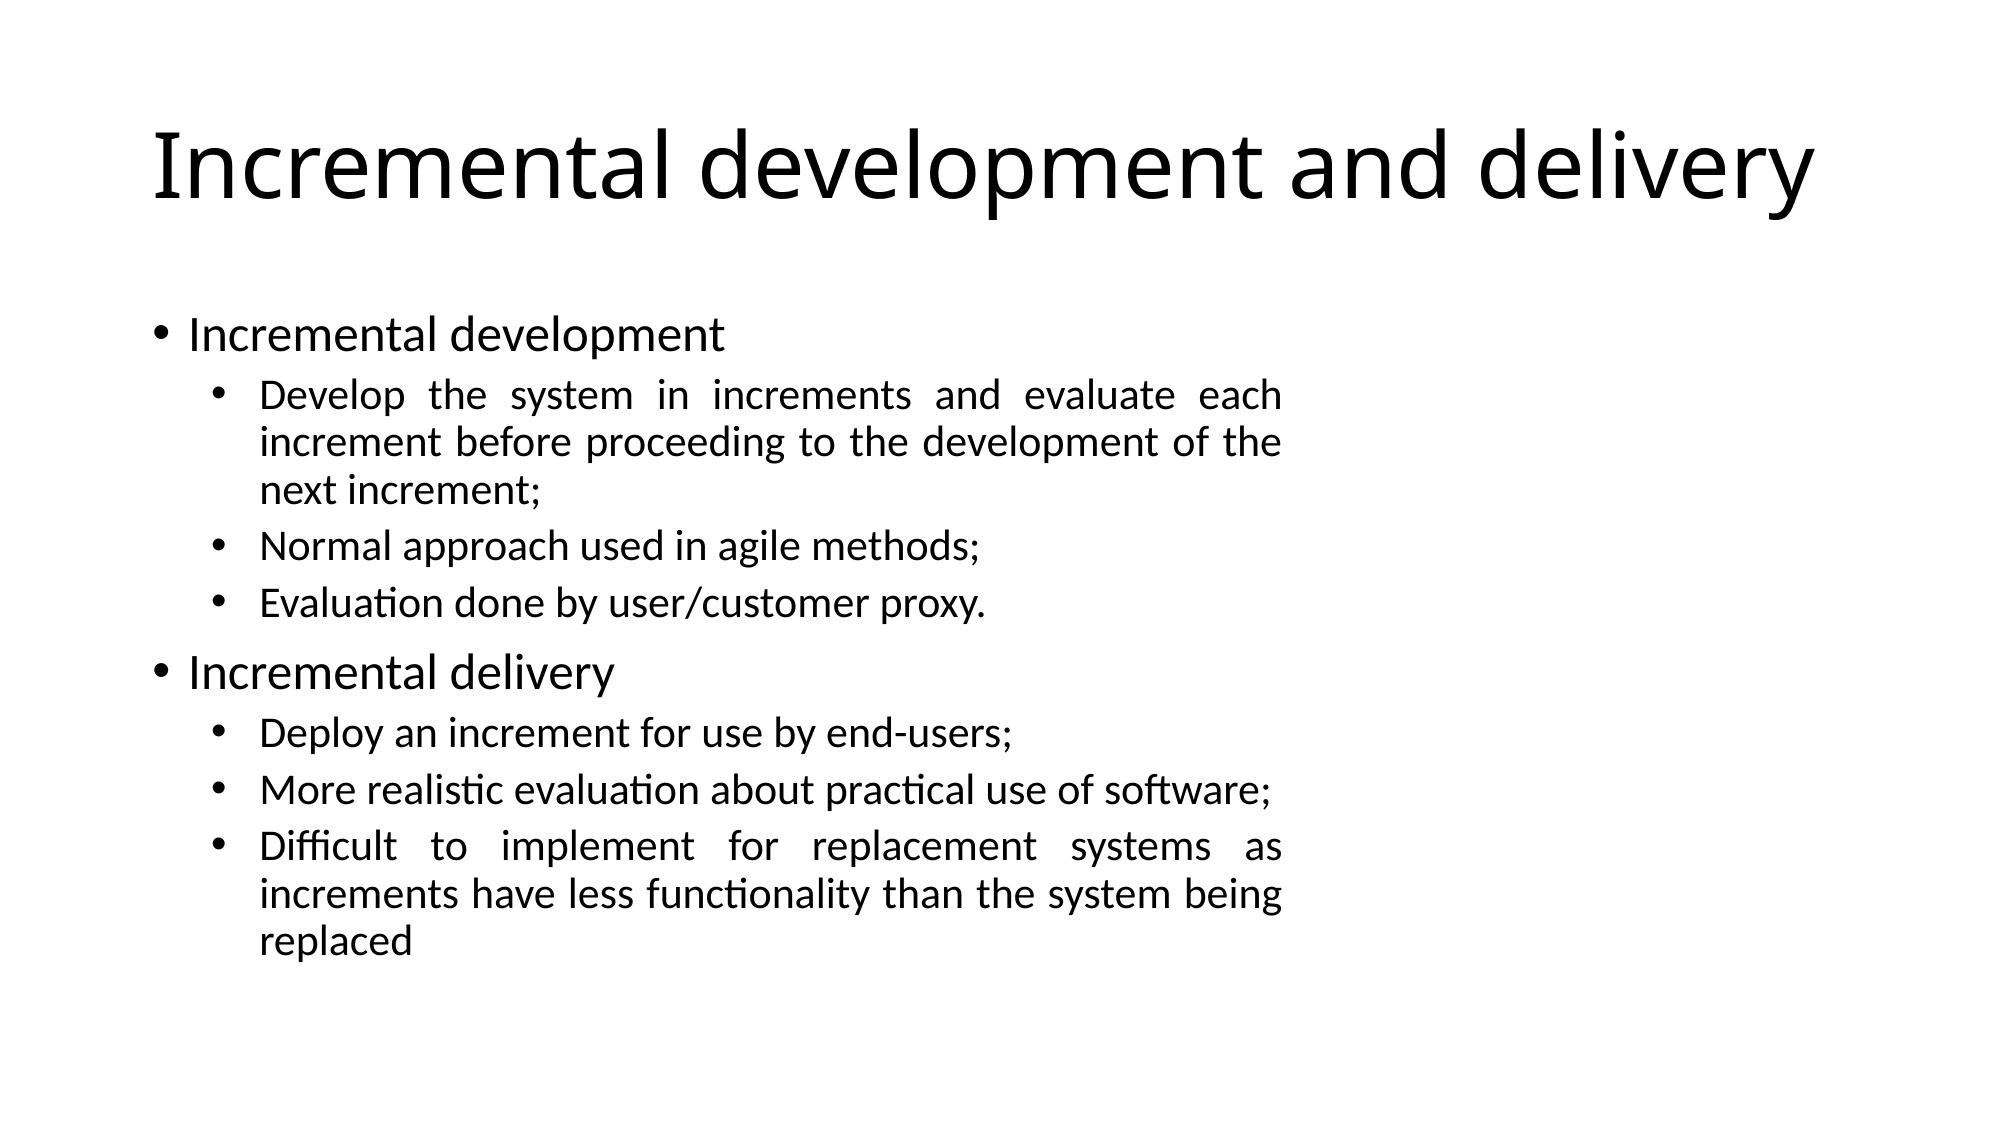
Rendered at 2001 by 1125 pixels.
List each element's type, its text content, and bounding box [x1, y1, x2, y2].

list Incremental development Develop the system in increments and evaluate each increment before proceeding to the development of the next increment; Normal approach used in agile methods; Evaluation done by user/customer proxy. Incremental delivery Deploy an increment for use by end-users; More realistic evaluation about practical use of software; Difficult to implement for replacement systems as increments have less functionality than the system being replaced [137, 299, 1300, 1014]
title Incremental development and delivery [137, 59, 1863, 278]
